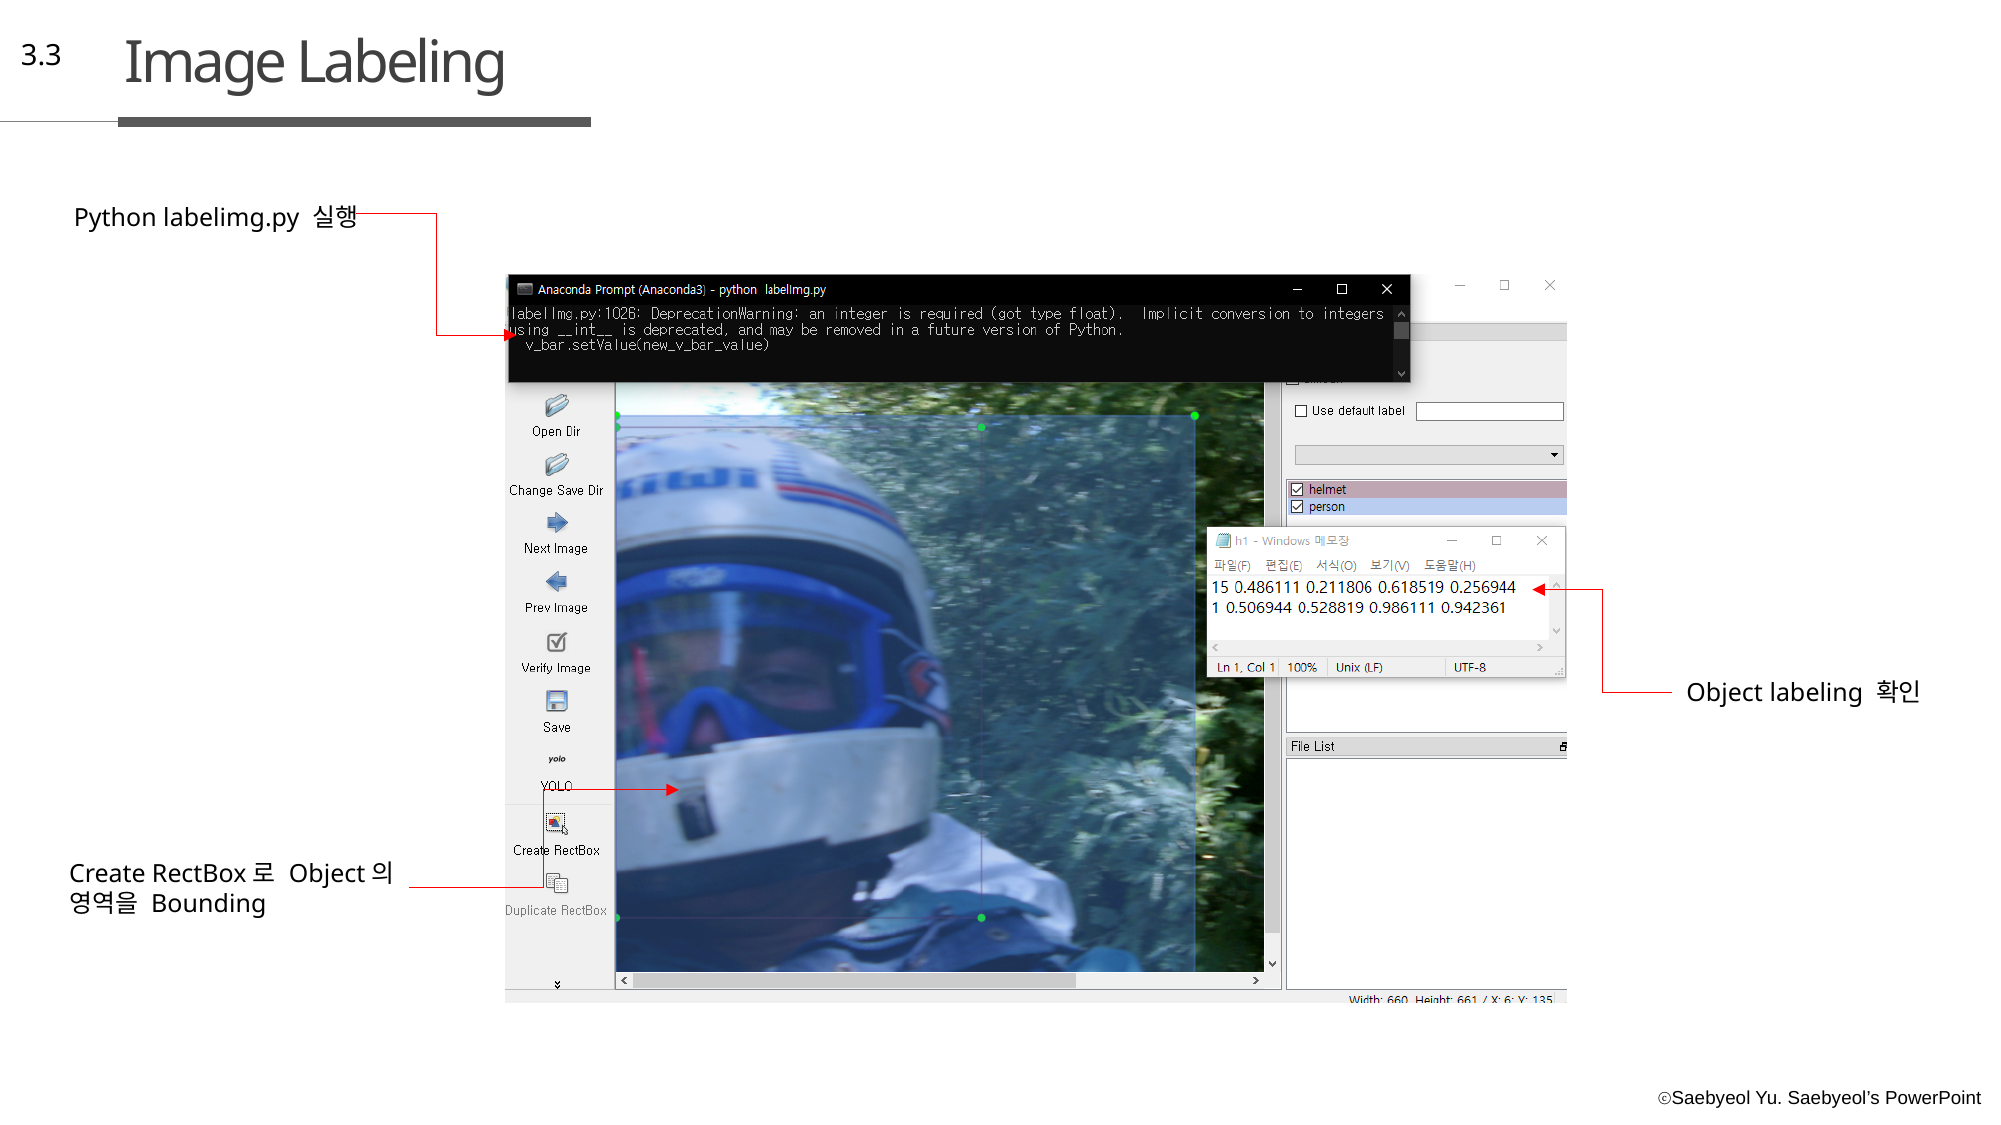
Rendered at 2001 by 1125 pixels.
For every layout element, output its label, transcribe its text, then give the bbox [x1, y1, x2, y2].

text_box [400, 789, 679, 888]
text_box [1532, 589, 1673, 693]
text_box Create RectBox로 Object의 영역을 Bounding [54, 849, 410, 925]
picture [505, 274, 1567, 1003]
text_box Object labeling 확인 [1671, 669, 1937, 715]
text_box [356, 213, 517, 336]
text_box 3.3 [6, 28, 77, 79]
text_box Image Labeling [109, 16, 523, 102]
text_box Python labelimg.py 실행 [59, 193, 437, 239]
